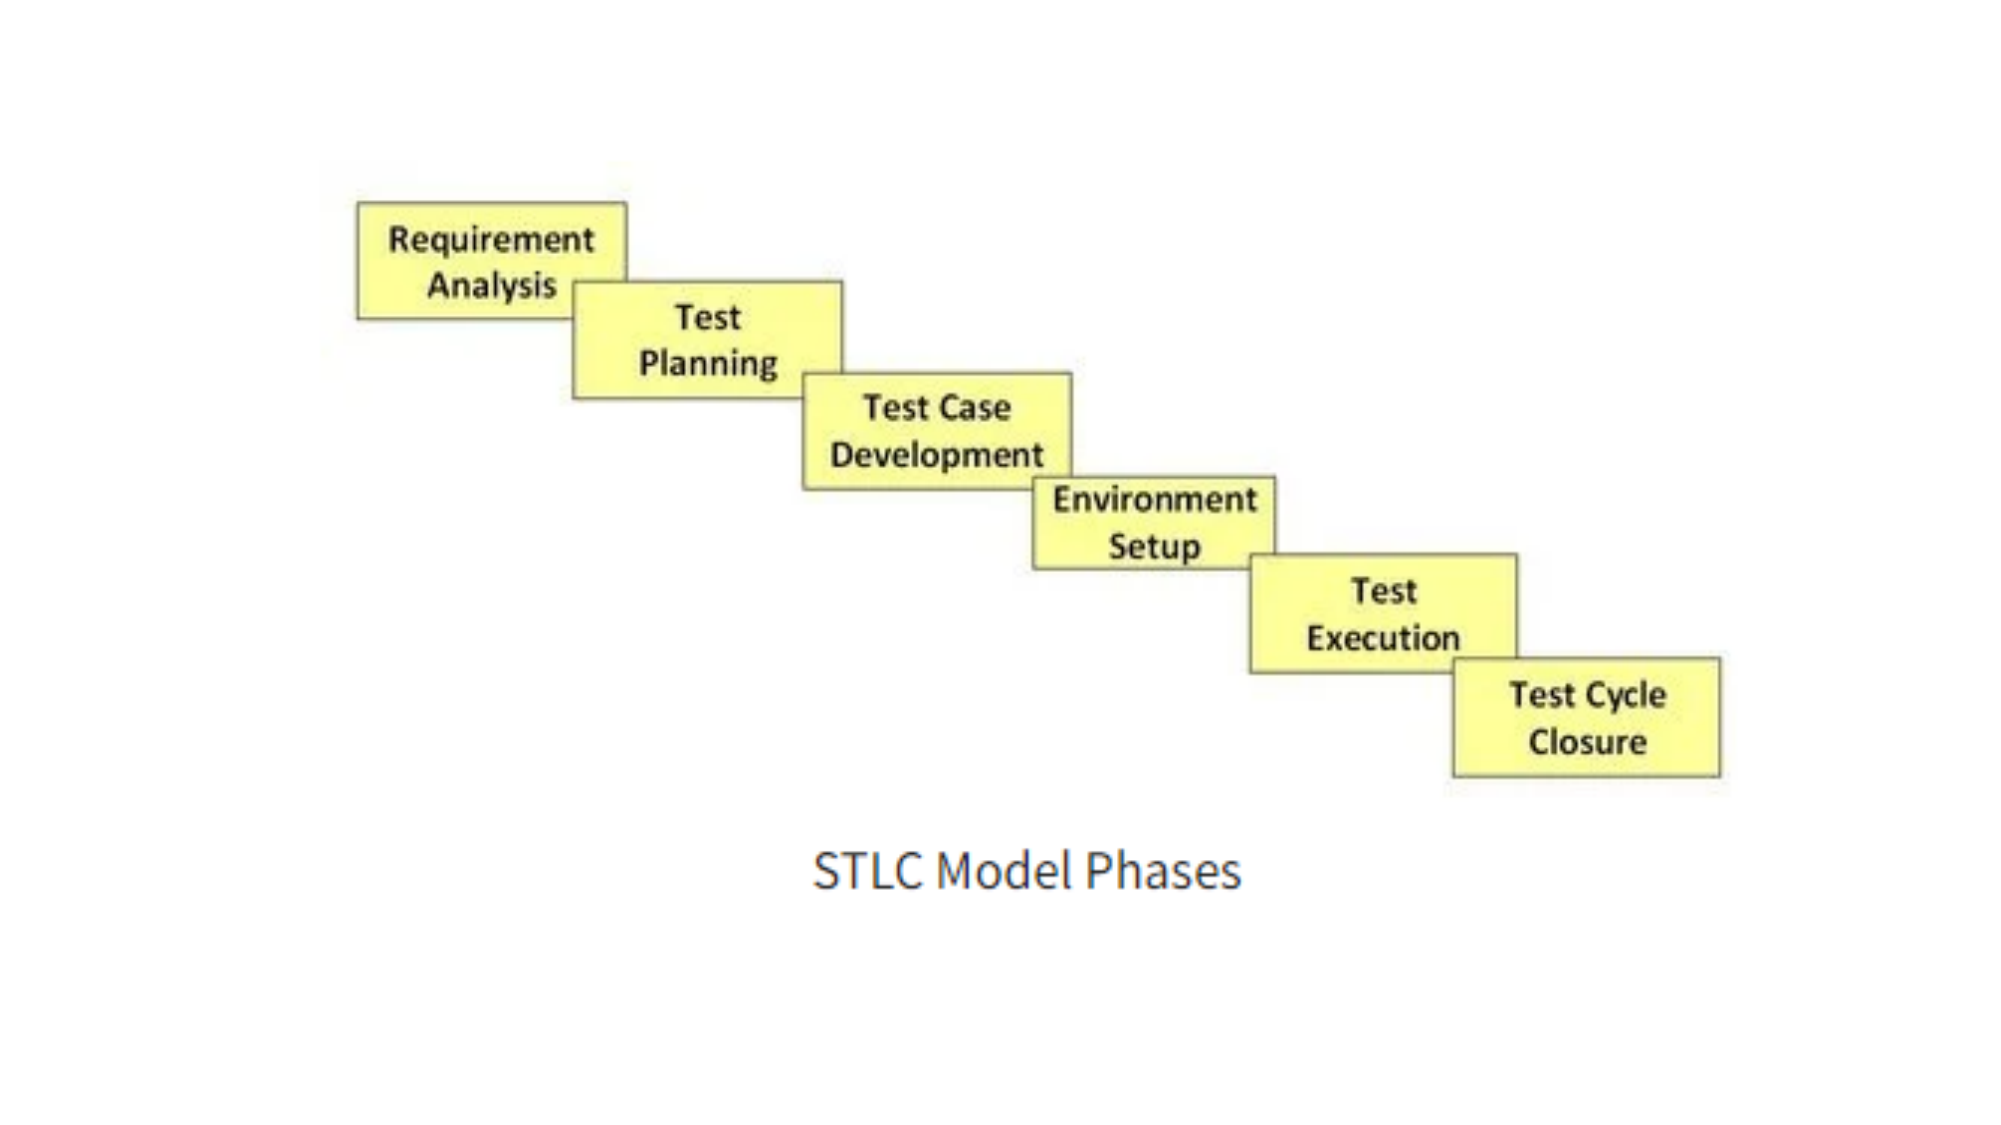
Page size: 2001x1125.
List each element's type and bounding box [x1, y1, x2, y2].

picture [62, 147, 1961, 963]
